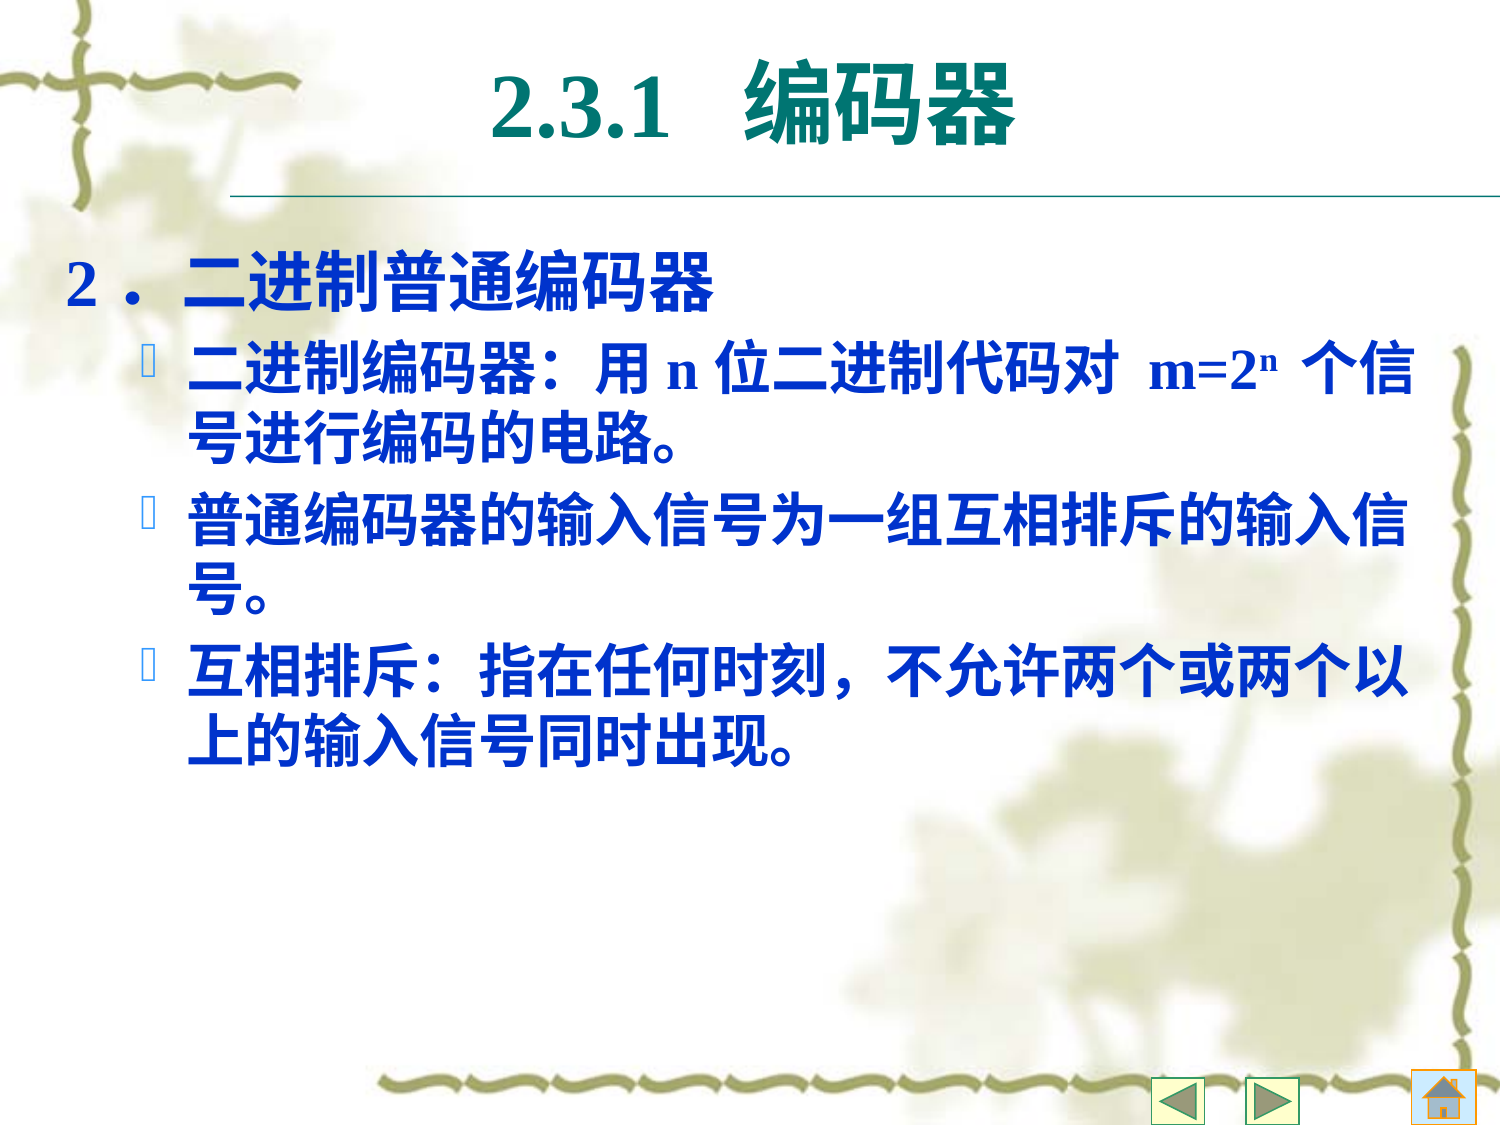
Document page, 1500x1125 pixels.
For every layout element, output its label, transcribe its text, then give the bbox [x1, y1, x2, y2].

picture [0, 0, 1500, 1125]
list 2．二进制普通编码器 二进制编码器：用n位二进制代码对 m=2n 个信号进行编码的电路。 普通编码器的输入信号为一组互相排斥的输入信号。 互相排斥：指在任何时刻，不允许两个或两个以上的输入信号同时出现。 [50, 231, 1451, 963]
title 2.3.1 编码器 [53, 7, 1455, 195]
